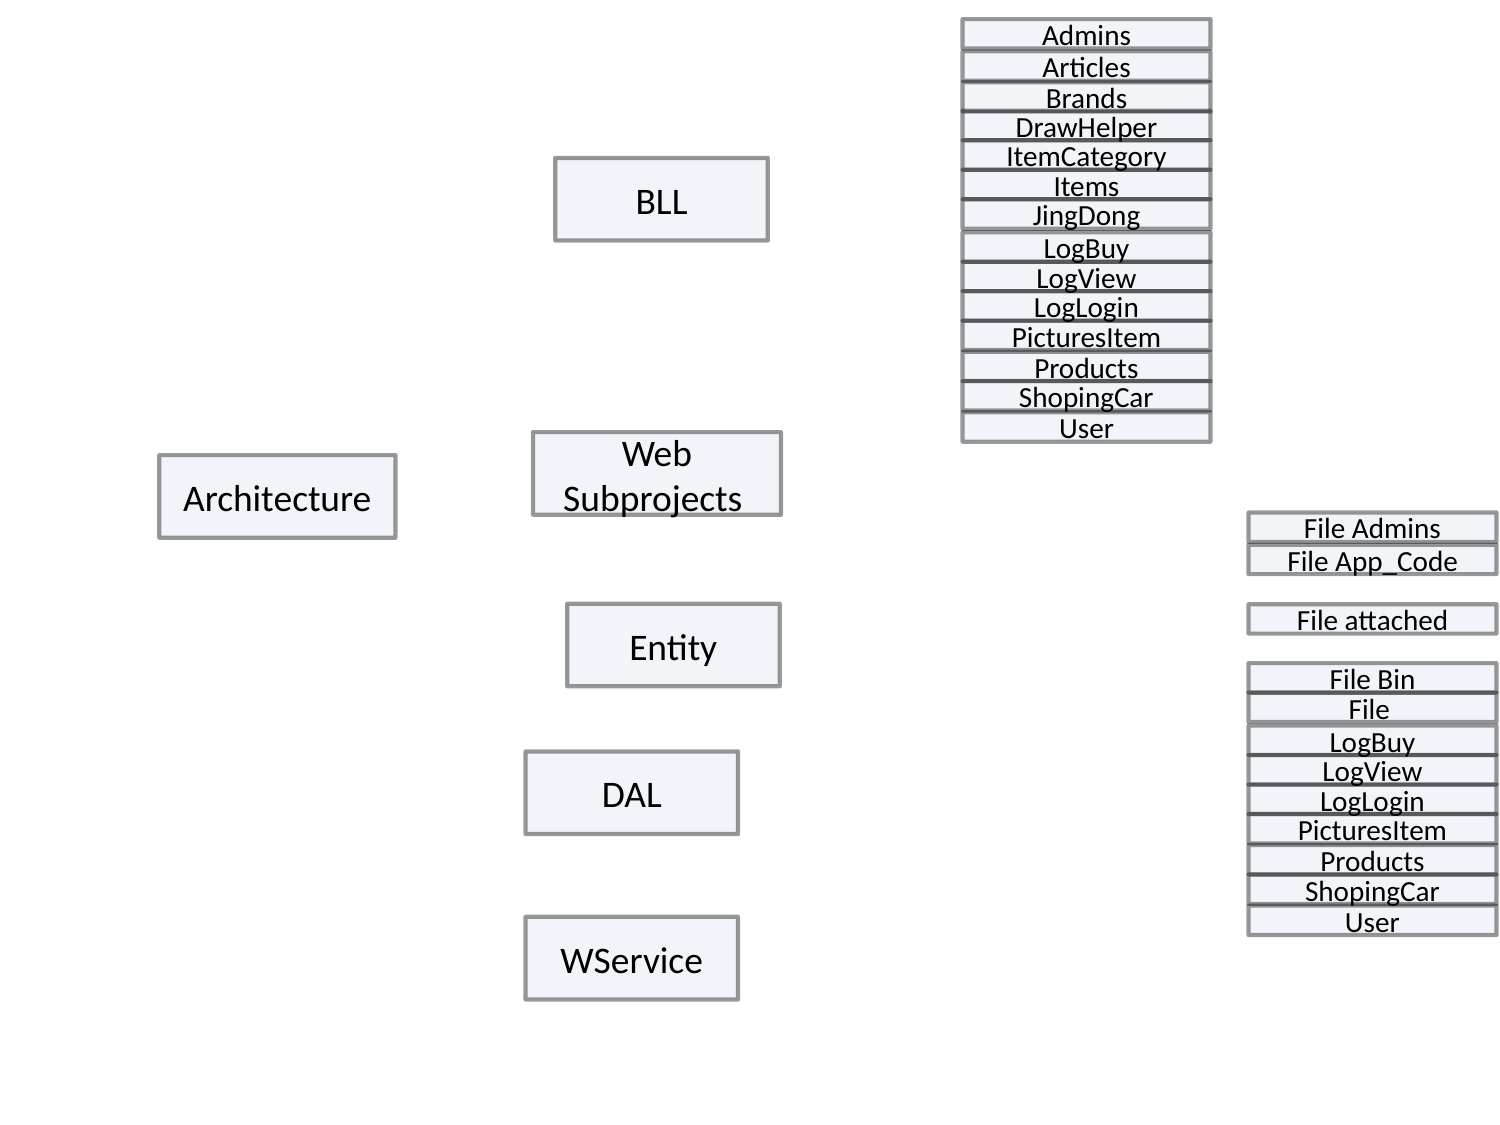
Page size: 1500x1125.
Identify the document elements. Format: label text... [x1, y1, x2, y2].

text_box PicturesItem [1246, 812, 1499, 843]
text_box Articles [960, 49, 1213, 80]
text_box User [1246, 904, 1499, 937]
text_box LogView [960, 260, 1213, 289]
text_box Items [960, 168, 1213, 197]
text_box Admins [960, 17, 1213, 49]
text_box User [960, 410, 1213, 444]
text_box Brands [960, 80, 1213, 109]
text_box LogBuy [960, 230, 1213, 260]
text_box JingDong [960, 197, 1213, 230]
text_box WService [523, 915, 740, 1002]
text_box Products [960, 350, 1213, 379]
text_box ShopingCar [960, 379, 1213, 410]
text_box LogLogin [1246, 783, 1499, 812]
text_box File Admins [1246, 510, 1499, 543]
text_box File App_Code [1246, 543, 1499, 576]
text_box DrawHelper [960, 109, 1213, 138]
text_box Products [1246, 843, 1499, 872]
text_box LogLogin [960, 289, 1213, 319]
text_box Entity [565, 602, 782, 688]
text_box Web Subprojects [531, 430, 783, 517]
text_box Architecture [157, 453, 398, 540]
text_box LogView [1246, 753, 1499, 783]
text_box PicturesItem [960, 319, 1213, 350]
text_box File [1246, 691, 1499, 724]
text_box File attached [1246, 602, 1499, 636]
text_box LogBuy [1246, 724, 1499, 753]
text_box BLL [553, 156, 770, 243]
text_box ShopingCar [1246, 872, 1499, 904]
text_box ItemCategory [960, 138, 1213, 168]
text_box File Bin [1246, 661, 1499, 691]
text_box DAL [523, 749, 740, 836]
